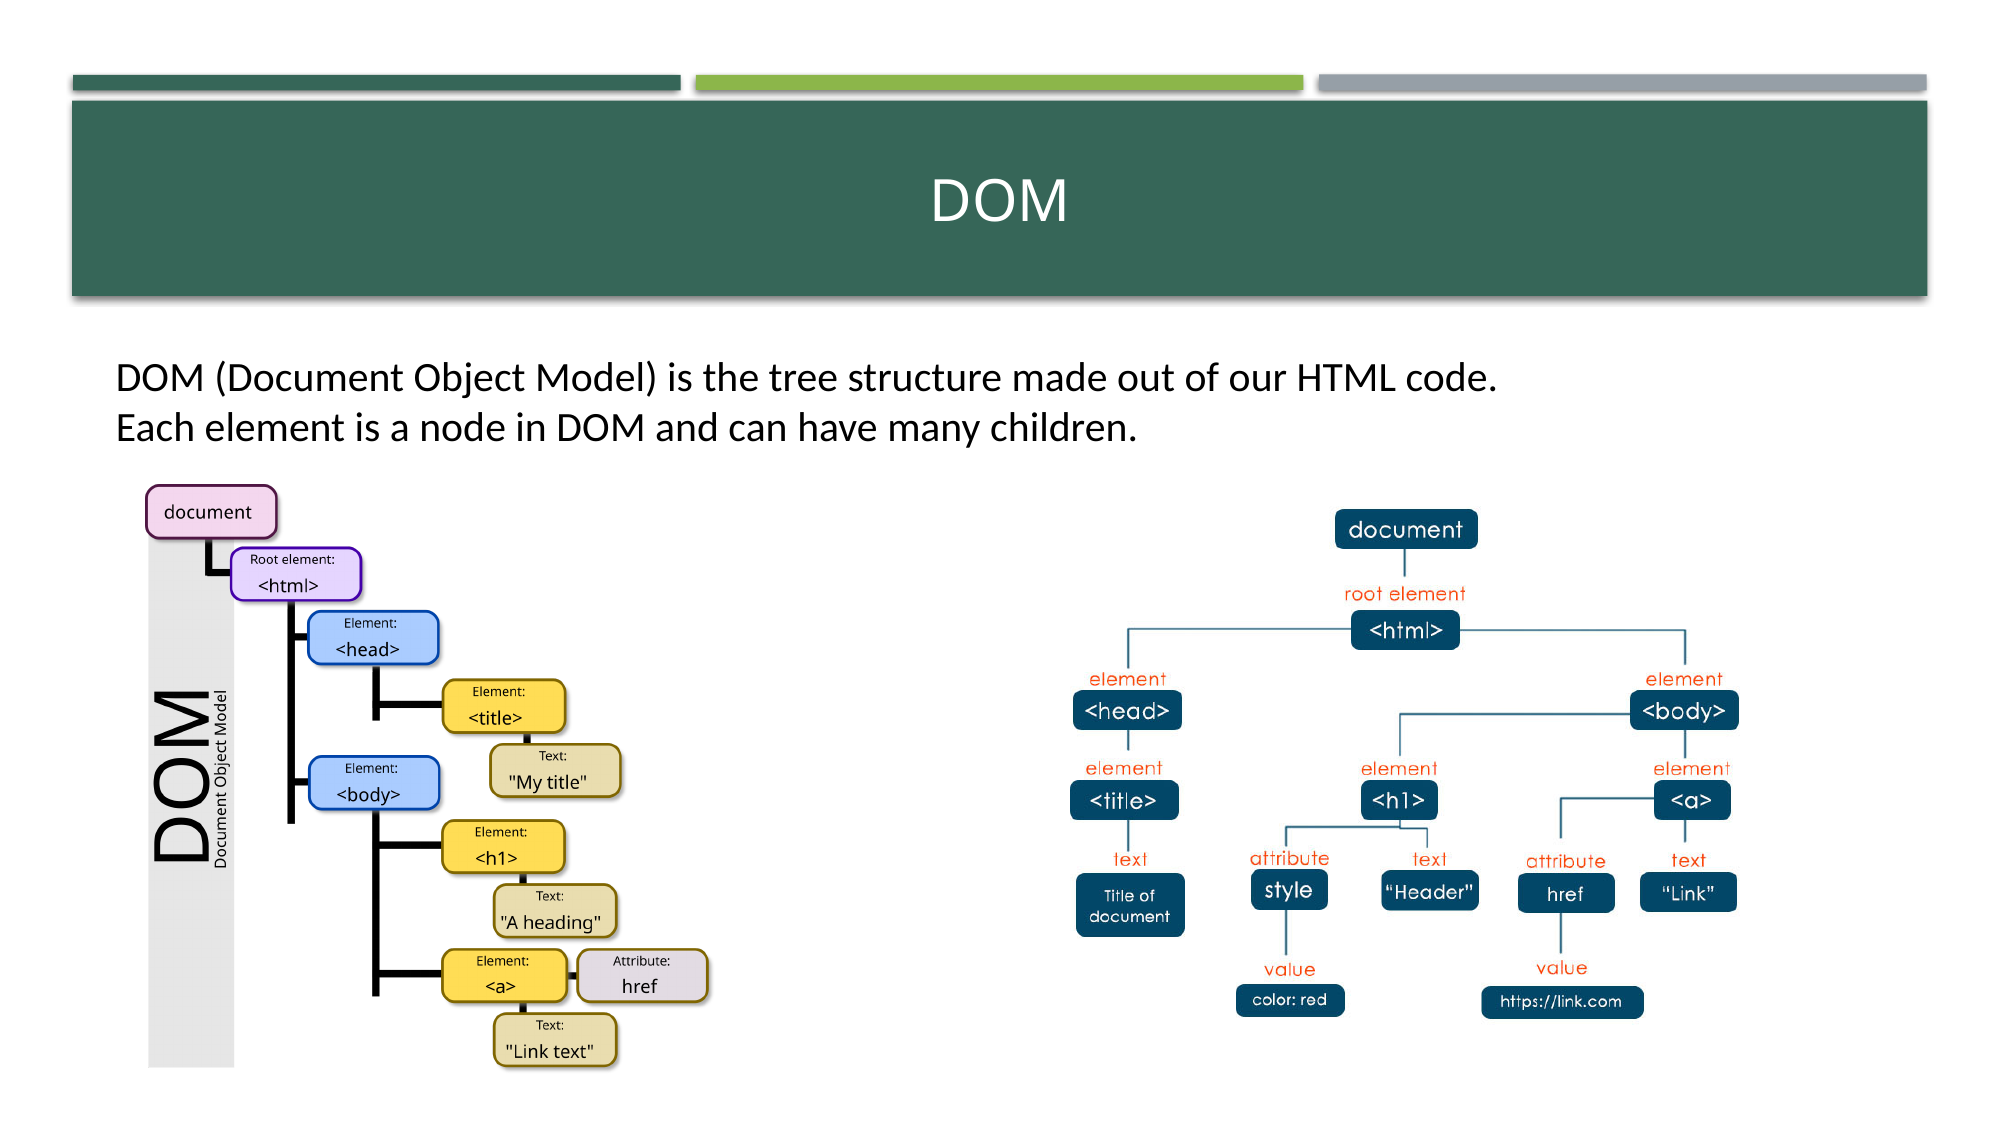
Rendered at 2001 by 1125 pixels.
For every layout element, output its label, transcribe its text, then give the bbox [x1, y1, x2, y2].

picture [954, 484, 1856, 1048]
title DOM [95, 152, 1905, 241]
picture [144, 484, 716, 1075]
text_box DOM (Document Object Model) is the tree structure made out of our HTML code. Each element is a node in DOM and can have many children. [101, 342, 1515, 458]
